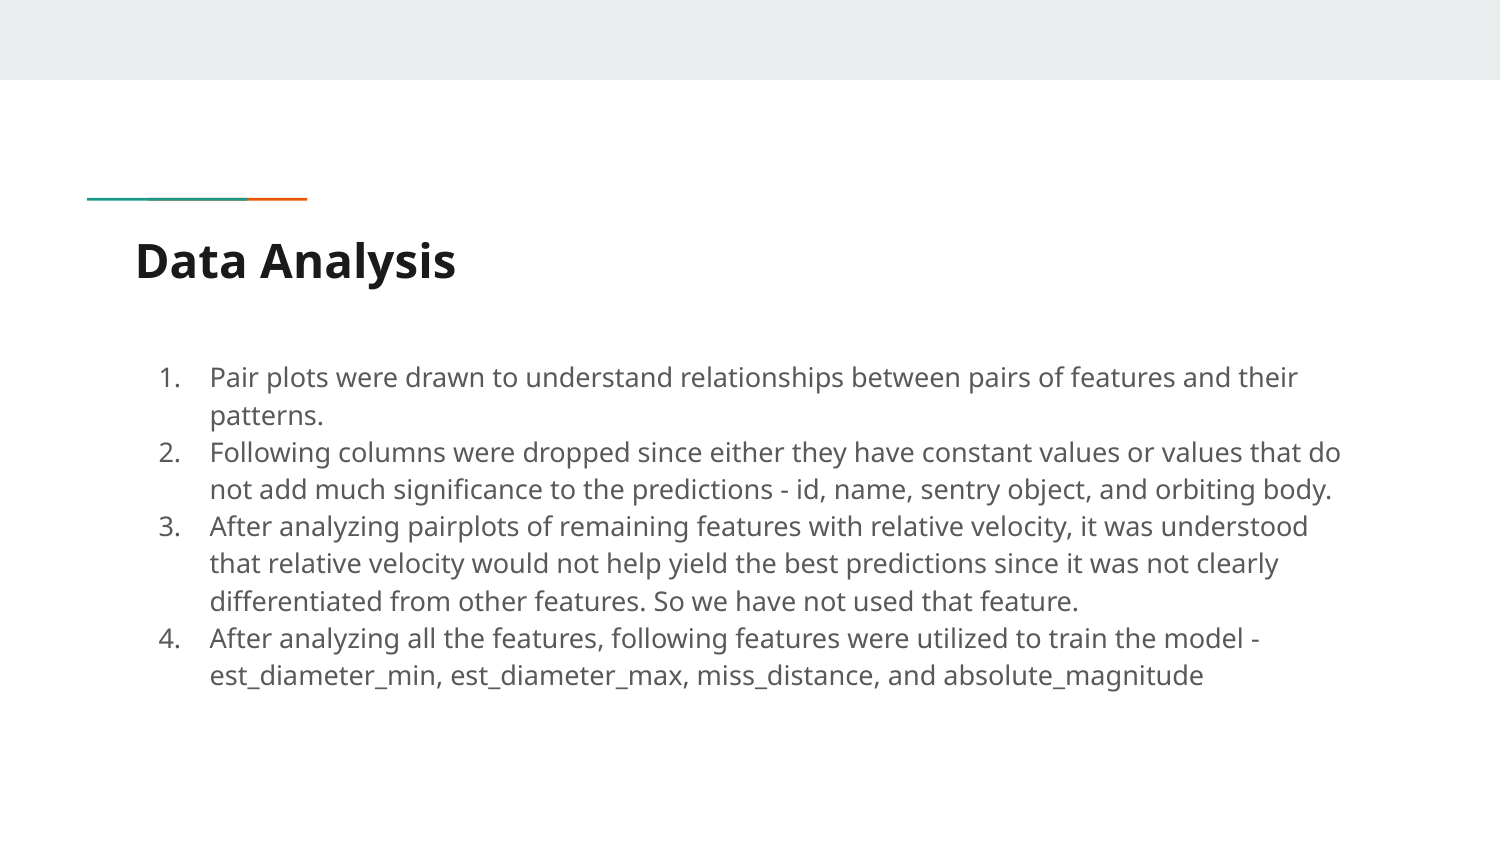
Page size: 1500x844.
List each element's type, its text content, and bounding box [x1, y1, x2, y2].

title Data Analysis [119, 216, 1381, 305]
list Pair plots were drawn to understand relationships between pairs of features and their patterns. Following columns were dropped since either they have constant values or values that do not add much significance to the predictions - id, name, sentry object, and orbiting body. After analyzing pairplots of remaining features with relative velocity, it was understood that relative velocity would not help yield the best predictions since it was not clearly differentiated from other features. So we have not used that feature. After analyzing all the features, following features were utilized to train the model - est_diameter_min, est_diameter_max, miss_distance, and absolute_magnitude [119, 341, 1369, 712]
